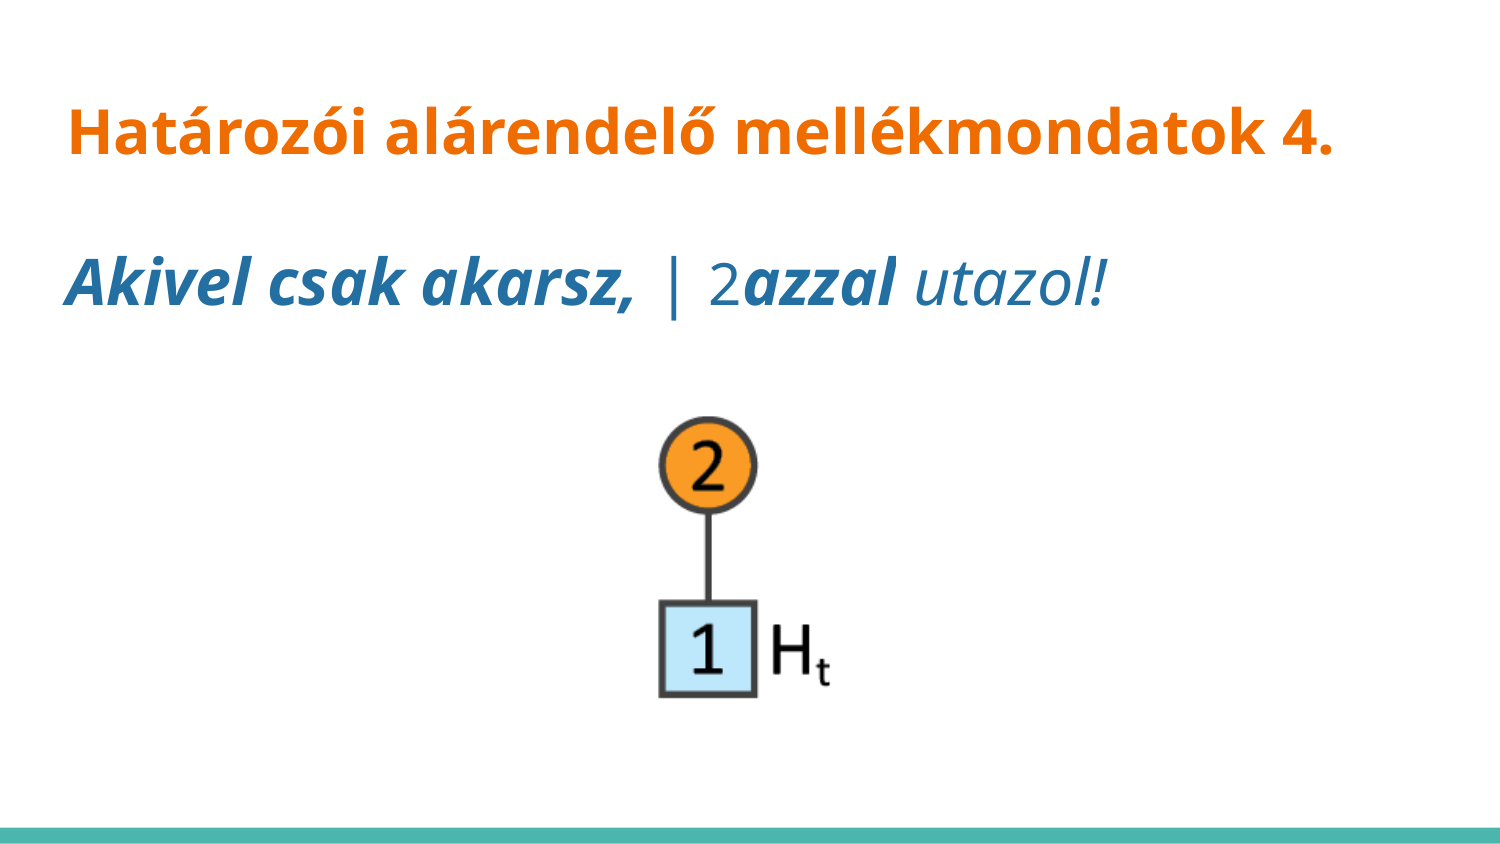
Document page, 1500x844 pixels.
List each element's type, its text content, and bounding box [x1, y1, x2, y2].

picture [624, 390, 855, 715]
list Akivel csak akarsz, | 2azzal utazol! [51, 207, 1449, 750]
title Határozói alárendelő mellékmondatok 4. [51, 72, 1449, 189]
